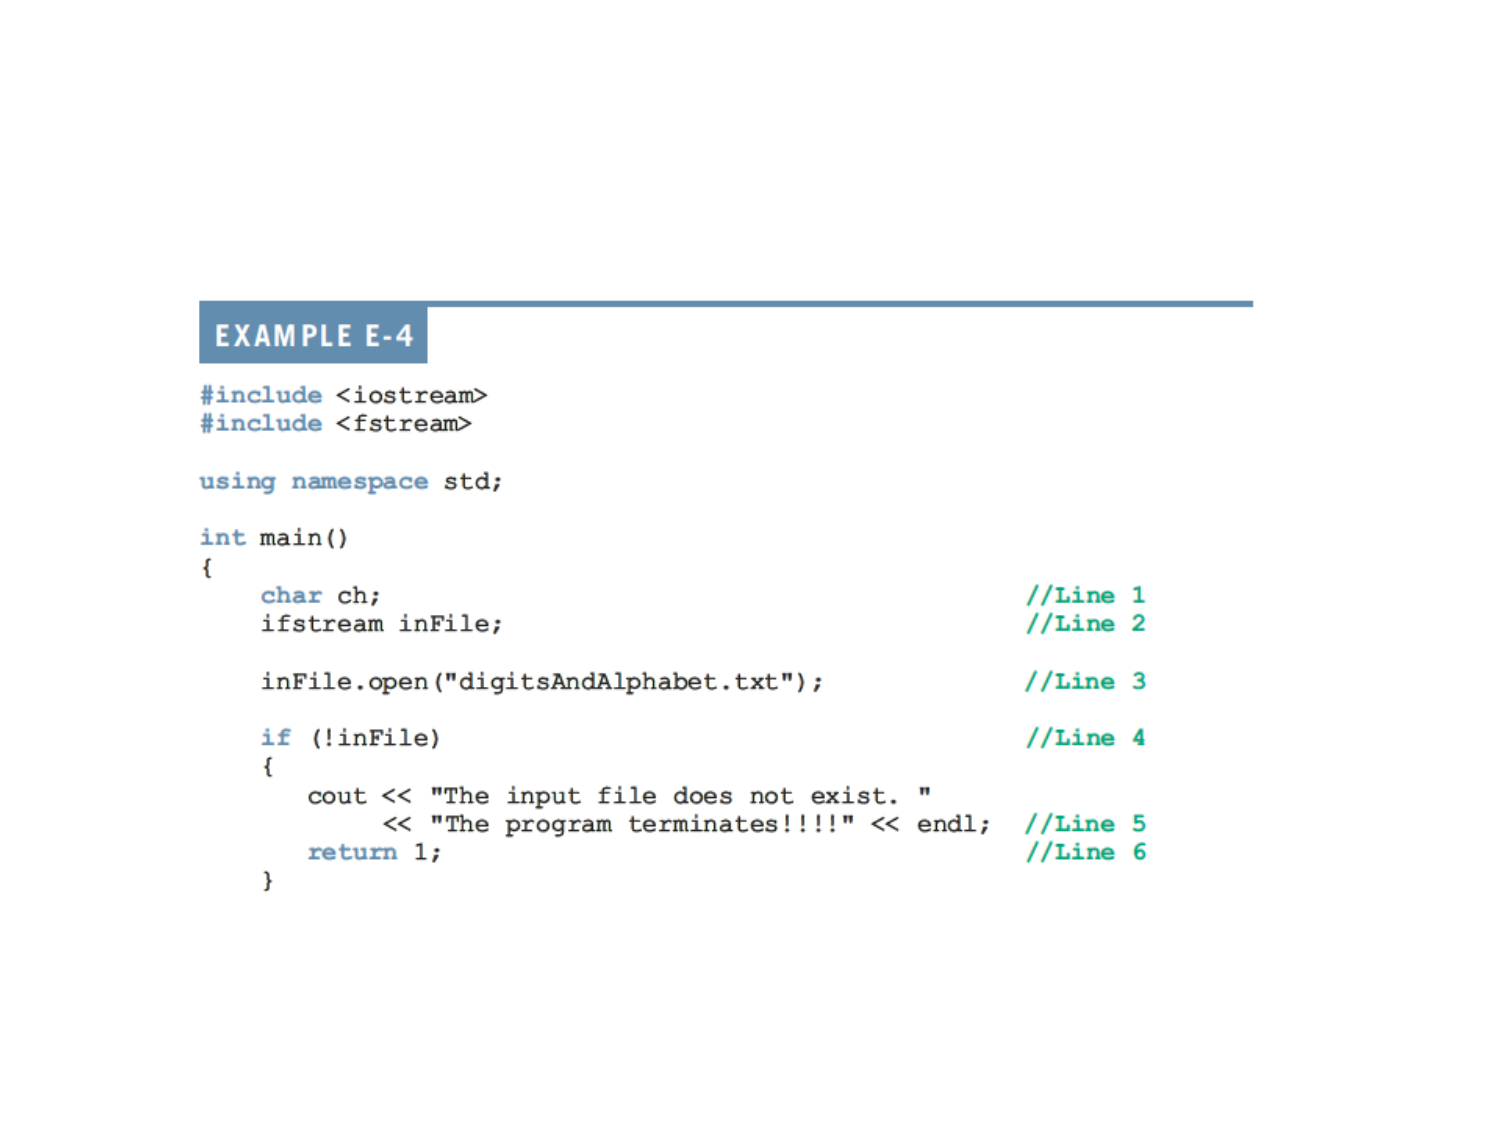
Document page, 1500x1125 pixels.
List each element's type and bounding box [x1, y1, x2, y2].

picture [162, 287, 1280, 916]
